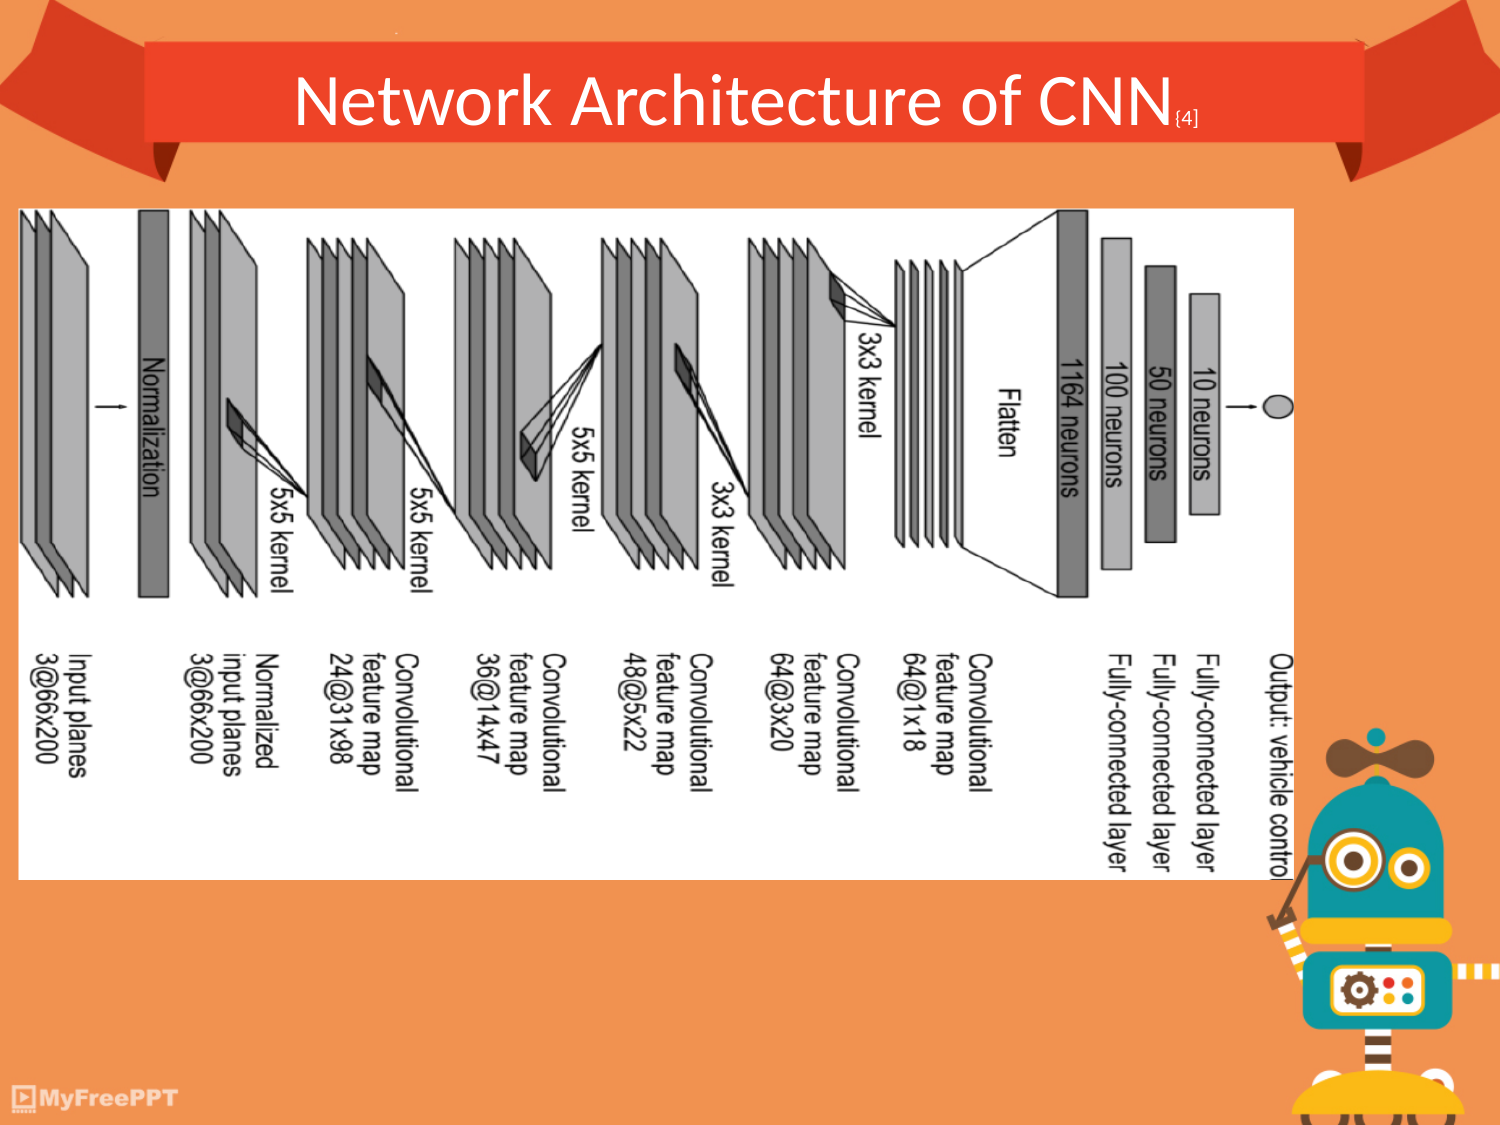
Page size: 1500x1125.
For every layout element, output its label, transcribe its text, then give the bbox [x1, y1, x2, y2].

picture [0, 0, 1500, 1125]
title Network Architecture of CNN{4] [171, 42, 314, 148]
title Network Architecture of CNN{4] [997, 42, 1322, 148]
